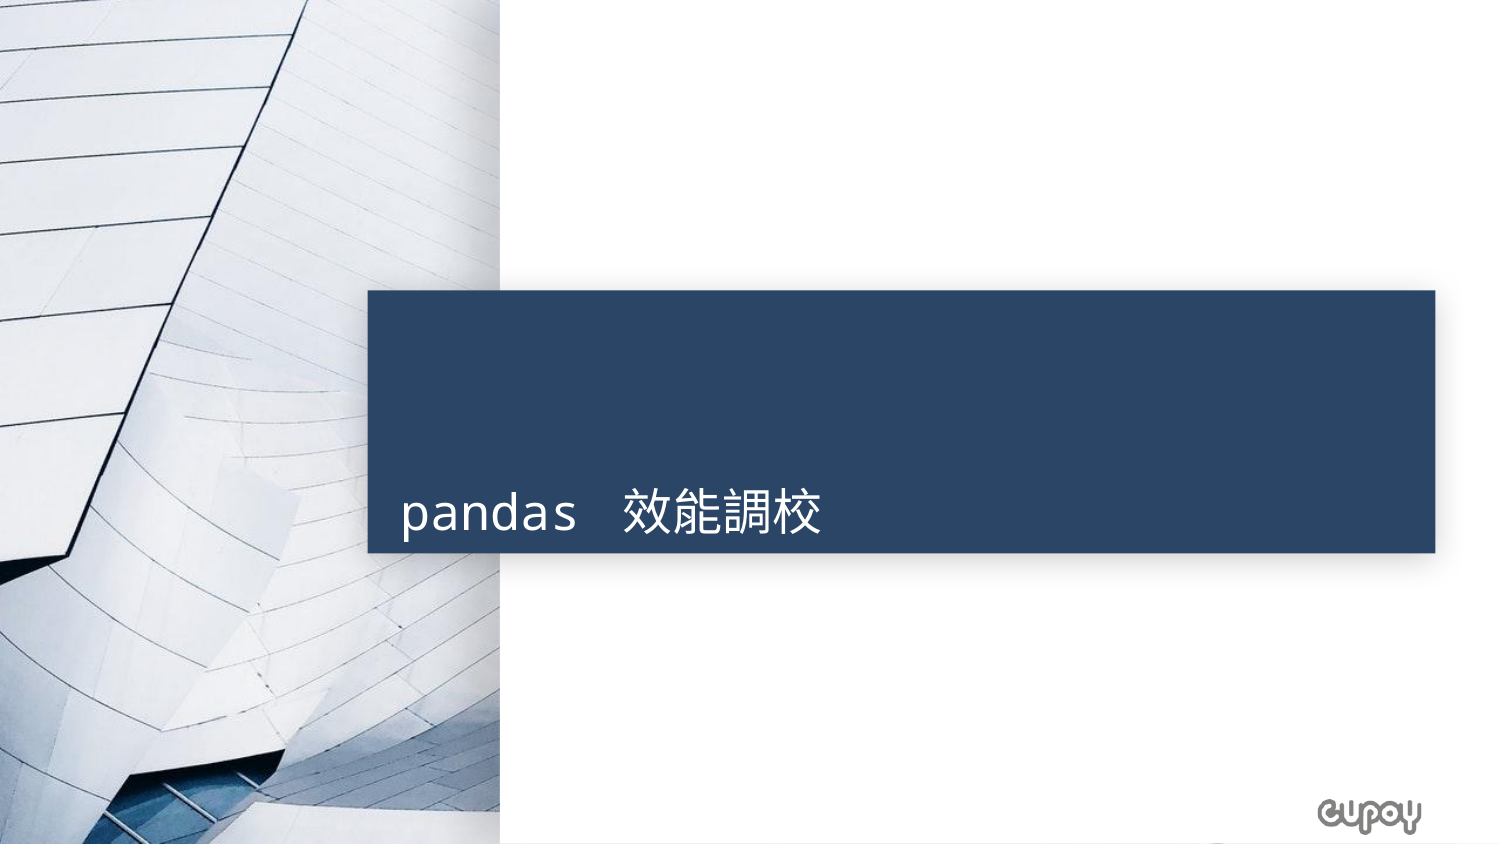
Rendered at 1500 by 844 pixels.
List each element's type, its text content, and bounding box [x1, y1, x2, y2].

title pandas 效能調校 [385, 288, 1427, 555]
picture [0, 0, 1450, 844]
